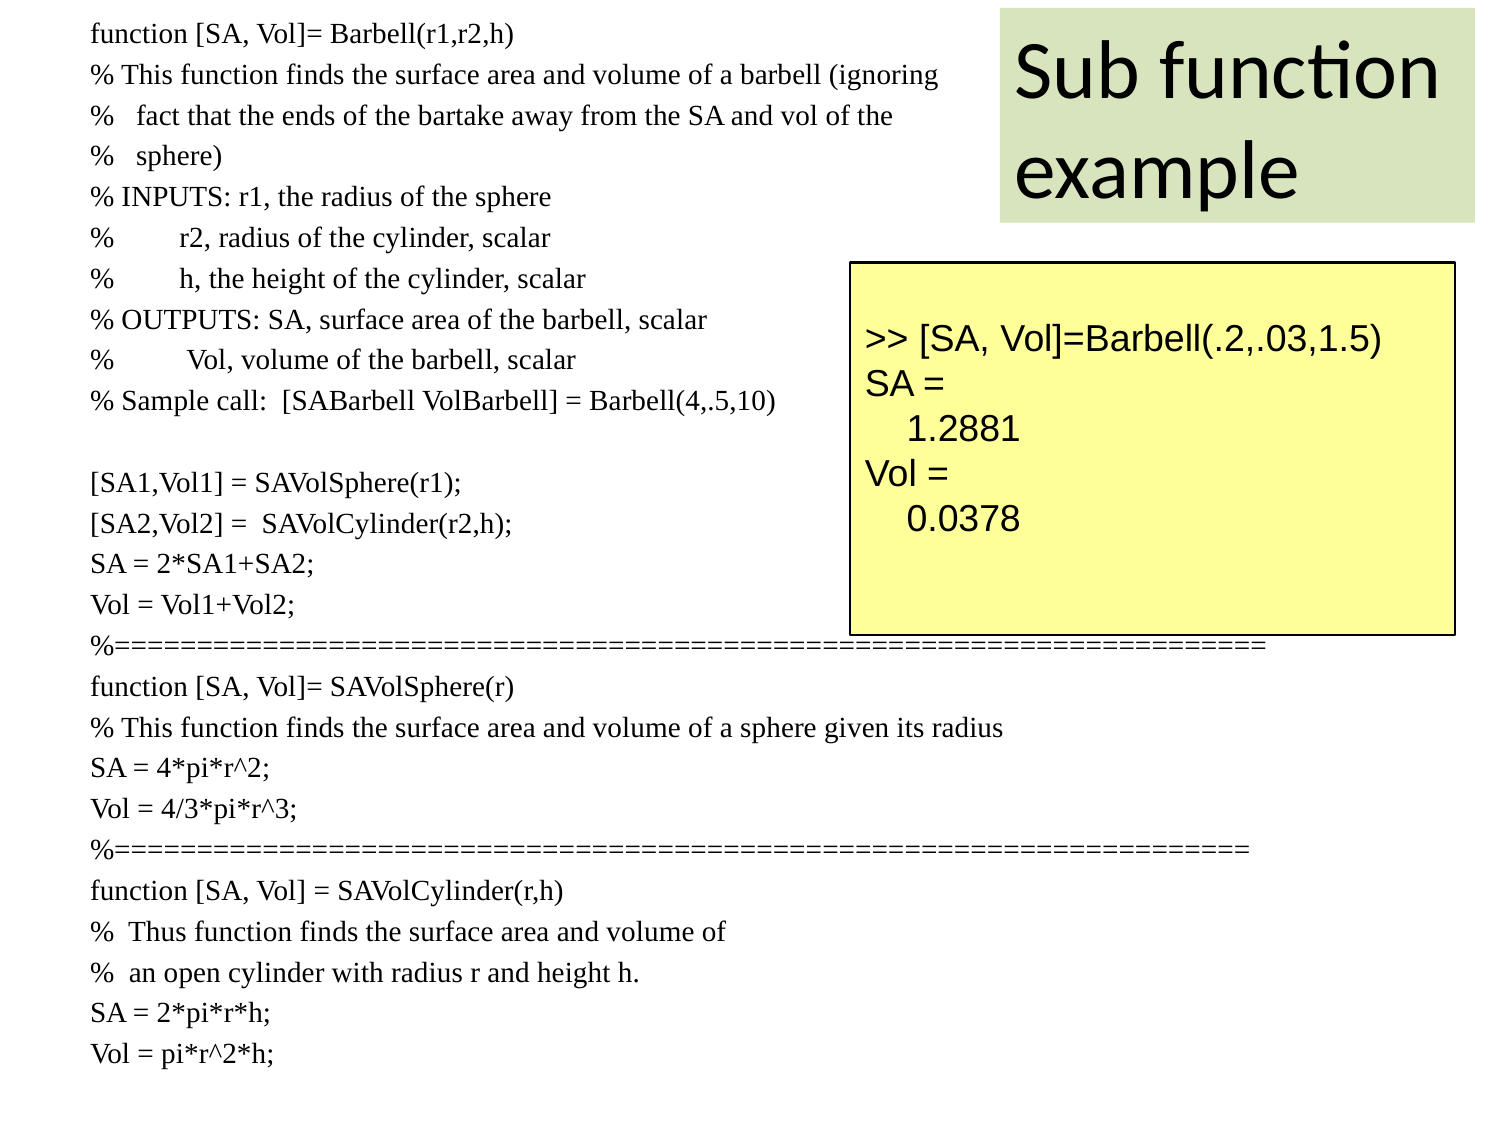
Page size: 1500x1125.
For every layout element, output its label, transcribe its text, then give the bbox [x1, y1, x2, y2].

text_box >> [SA, Vol]=Barbell(.2,.03,1.5) SA = 1.2881 Vol = 0.0378 [848, 260, 1457, 637]
text_box Sub function example [999, 7, 1475, 223]
list function [SA, Vol]= Barbell(r1,r2,h) % This function finds the surface area and volume of a barbell (ignoring % fact that the ends of the bartake away from the SA and vol of the % sphere) % INPUTS: r1, the radius of the sphere % r2, radius of the cylinder, scalar % h, the height of the cylinder, scalar % OUTPUTS: SA, surface area of the barbell, scalar % Vol, volume of the barbell, scalar % Sample call: [SABarbell VolBarbell] = Barbell(4,.5,10) [SA1,Vol1] = SAVolSphere(r1); [SA2,Vol2] = SAVolCylinder(r2,h); SA = 2*SA1+SA2; Vol = Vol1+Vol2; %====================================================================== function [SA, Vol]= SAVolSphere(r) % This function finds the surface area and volume of a sphere given its radius SA = 4*pi*r^2; Vol = 4/3*pi*r^3; %===================================================================== function [SA, Vol] = SAVolCylinder(r,h) % Thus function finds the surface area and volume of % an open cylinder with radius r and height h. SA = 2*pi*r*h; Vol = pi*r^2*h; [75, 6, 1363, 1107]
